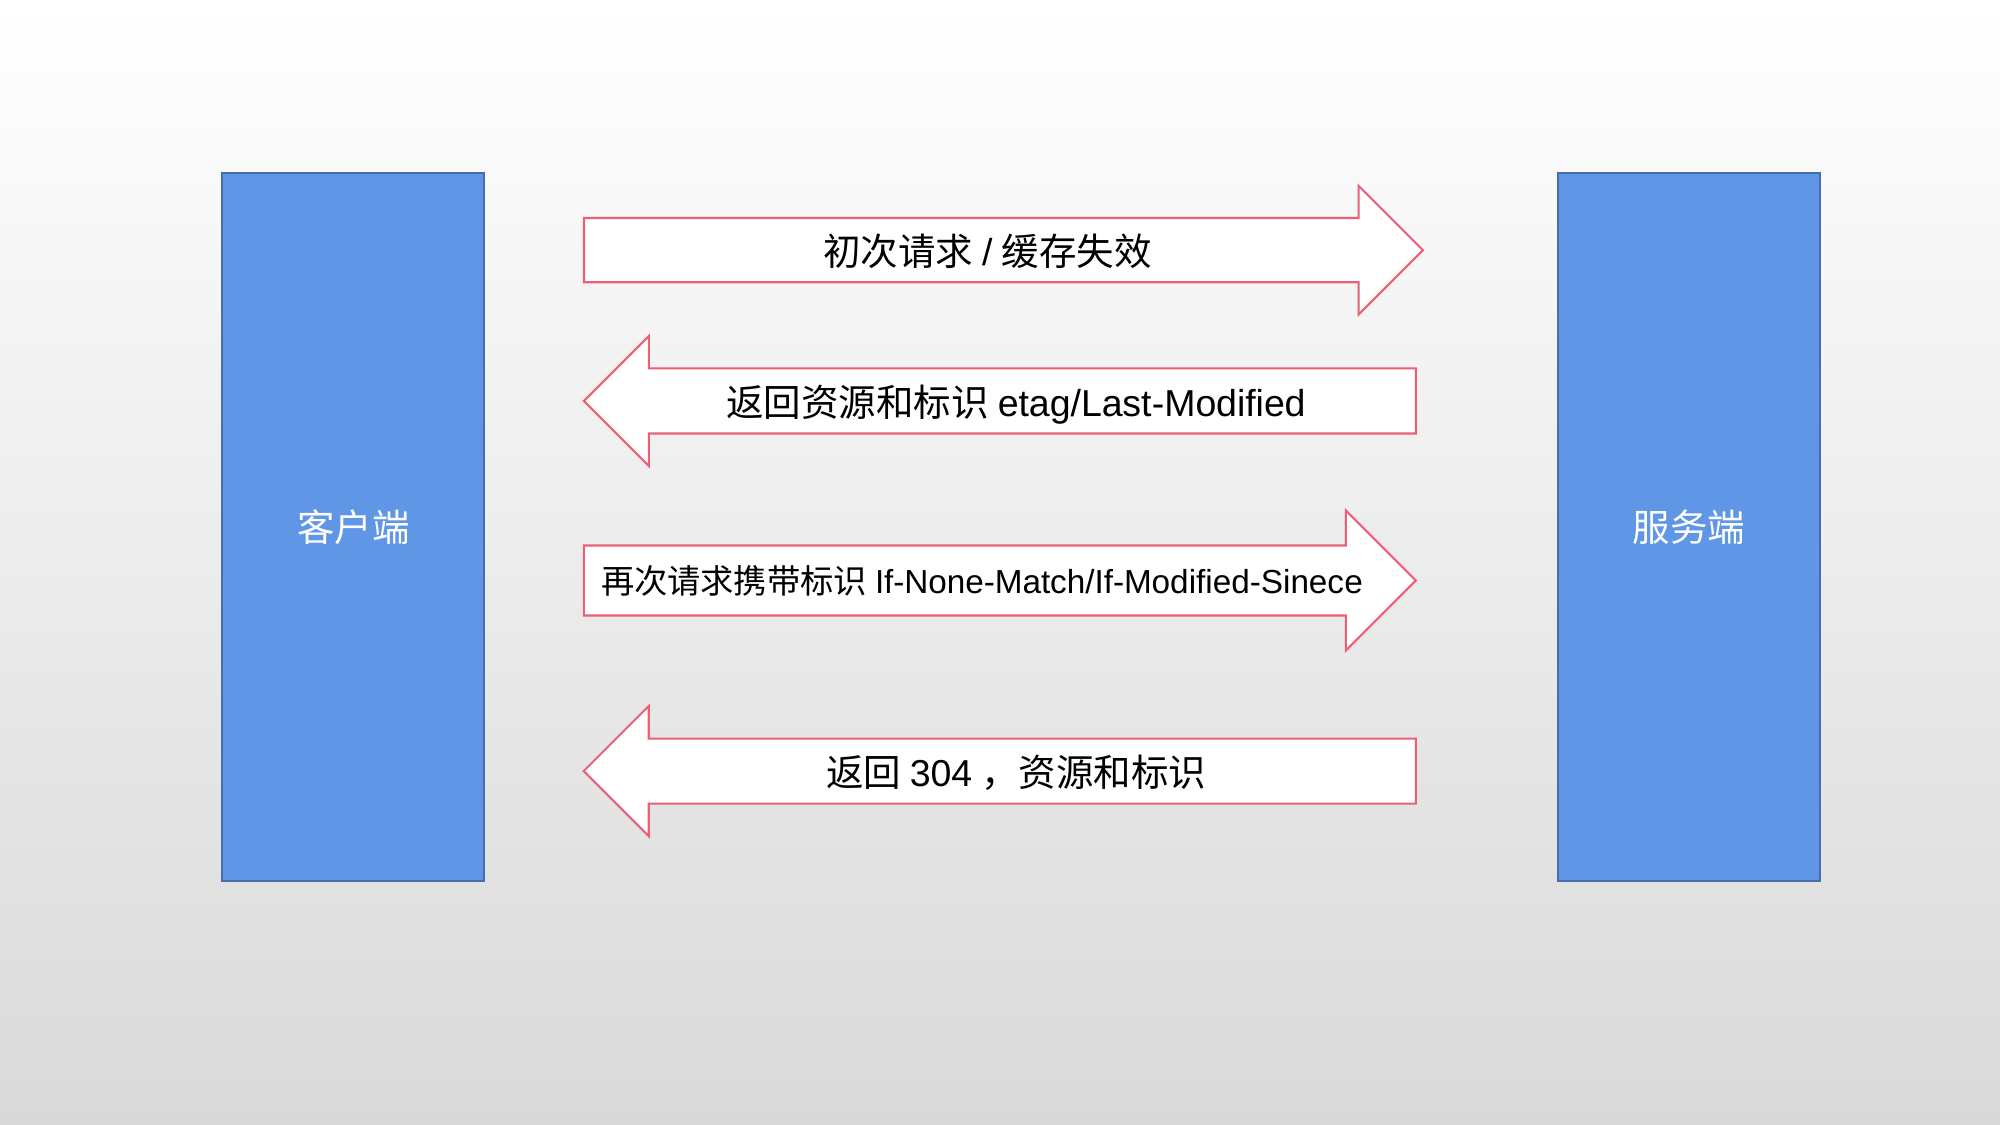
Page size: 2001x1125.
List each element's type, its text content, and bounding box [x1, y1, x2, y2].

text_box 再次请求携带标识If-None-Match/If-Modified-Sinece [582, 508, 1418, 654]
text_box 返回资源和标识etag/Last-Modified [582, 333, 1417, 469]
text_box 客户端 [221, 172, 485, 882]
text_box 服务端 [1557, 172, 1821, 882]
text_box 初次请求/缓存失效 [582, 183, 1425, 317]
text_box 返回304，资源和标识 [582, 703, 1417, 839]
